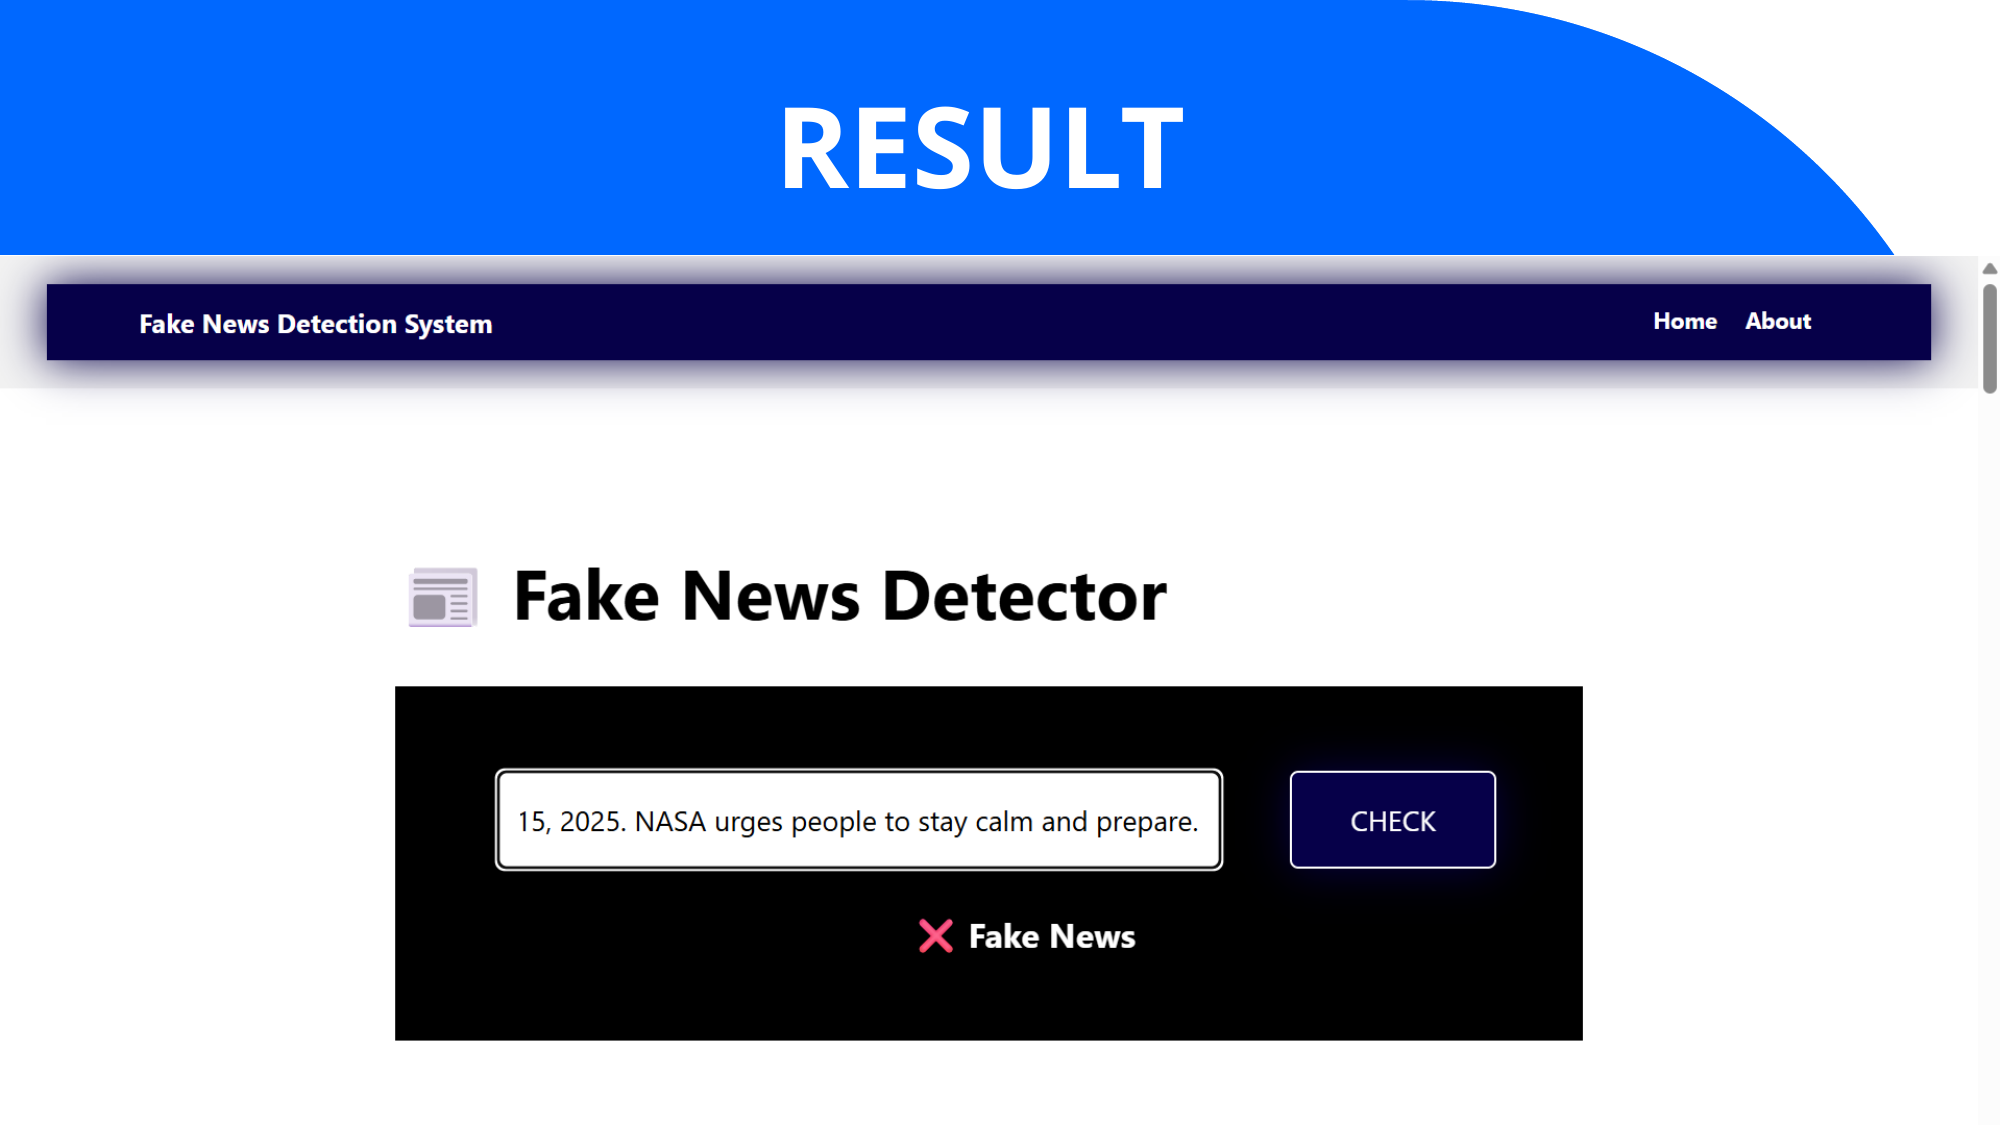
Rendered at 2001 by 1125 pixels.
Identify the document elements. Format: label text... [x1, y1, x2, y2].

title RESULT [760, 57, 1443, 218]
picture [0, 255, 2000, 1125]
